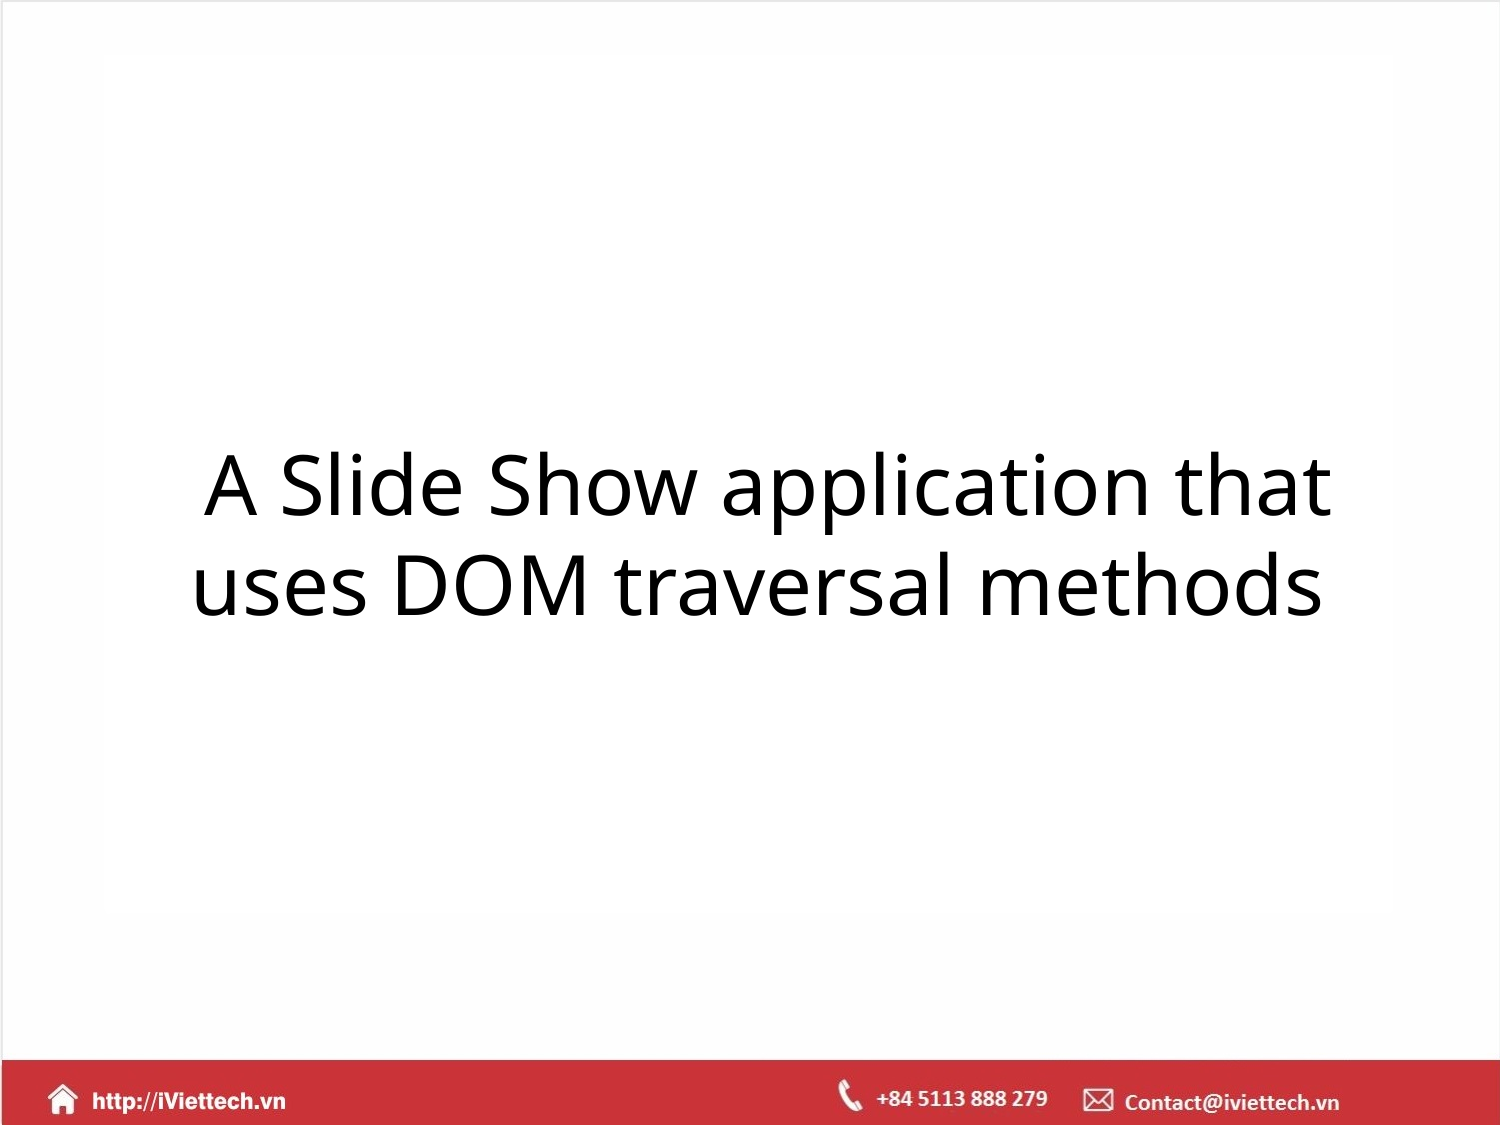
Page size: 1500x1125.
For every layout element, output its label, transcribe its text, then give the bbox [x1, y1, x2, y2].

subtitle A Slide Show application that uses DOM traversal methods [124, 424, 1413, 613]
picture [0, 0, 1500, 1125]
